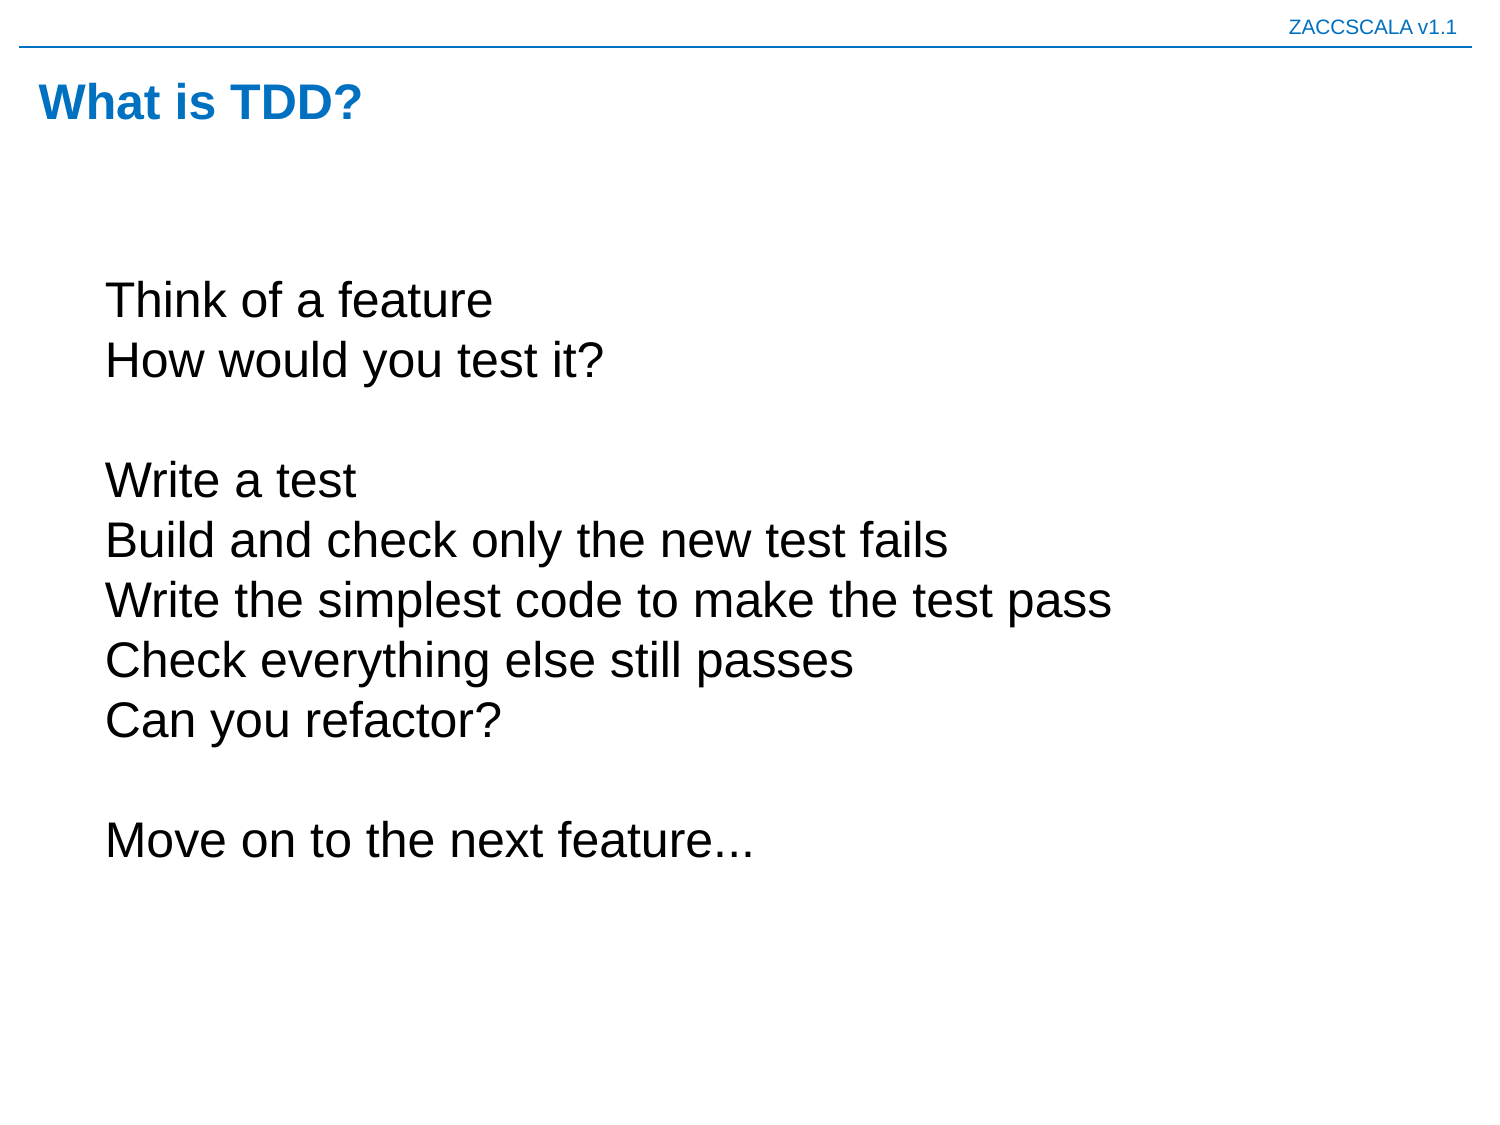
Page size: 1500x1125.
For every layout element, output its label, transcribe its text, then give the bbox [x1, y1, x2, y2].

title What is TDD? [23, 58, 1465, 141]
text_box Think of a feature How would you test it? Write a test Build and check only the new test fails Write the simplest code to make the test pass Check everything else still passes Can you refactor? Move on to the next feature... [90, 260, 1425, 875]
